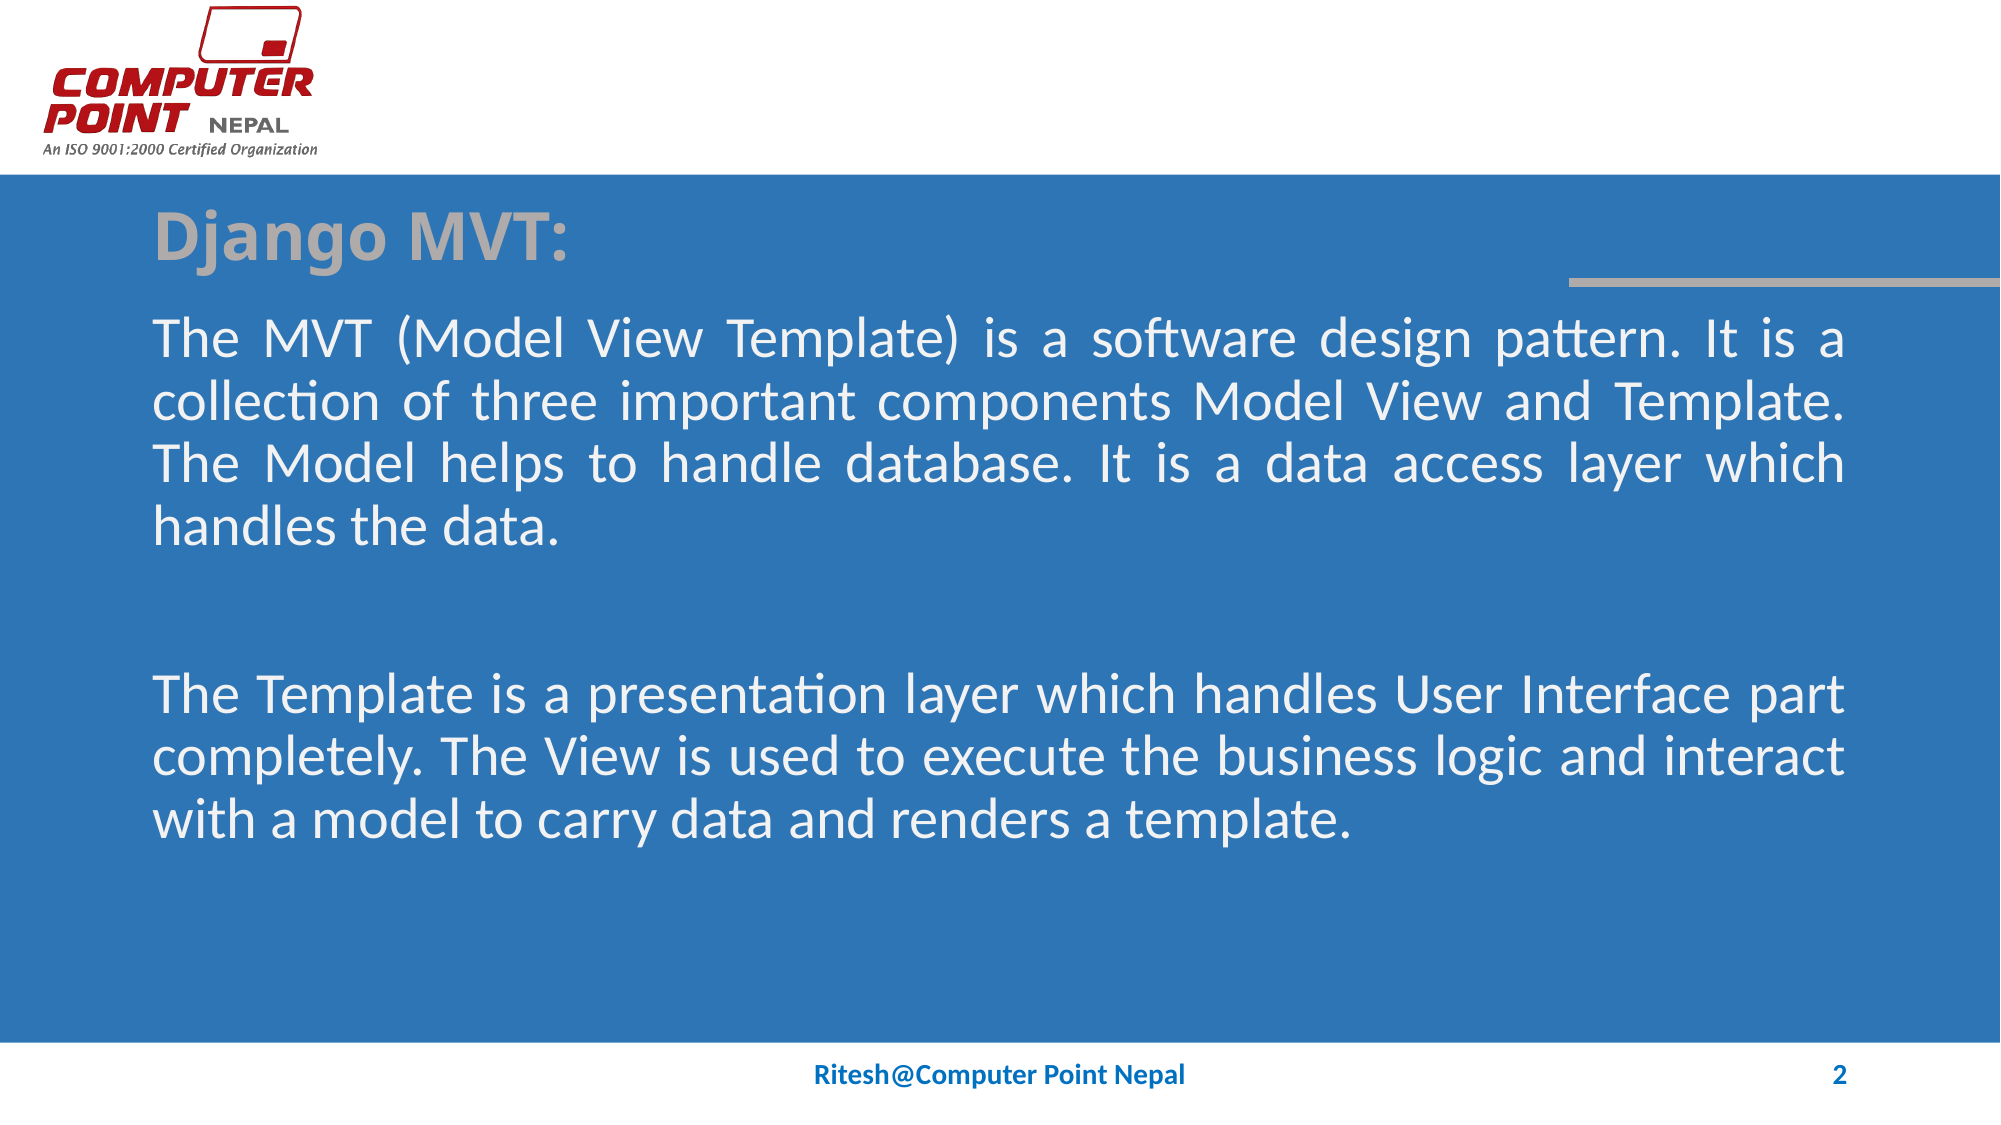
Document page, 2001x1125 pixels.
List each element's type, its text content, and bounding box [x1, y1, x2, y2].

slide_number 2 [1412, 1042, 1863, 1103]
footer Ritesh@Computer Point Nepal [662, 1042, 1338, 1103]
list The MVT (Model View Template) is a software design pattern. It is a collection of three important components Model View and Template. The Model helps to handle database. It is a data access layer which handles the data. The Template is a presentation layer which handles User Interface part completely. The View is used to execute the business logic and interact with a model to carry data and renders a template. [137, 299, 1863, 1014]
picture [33, 0, 332, 166]
title Django MVT: [137, 195, 1863, 283]
